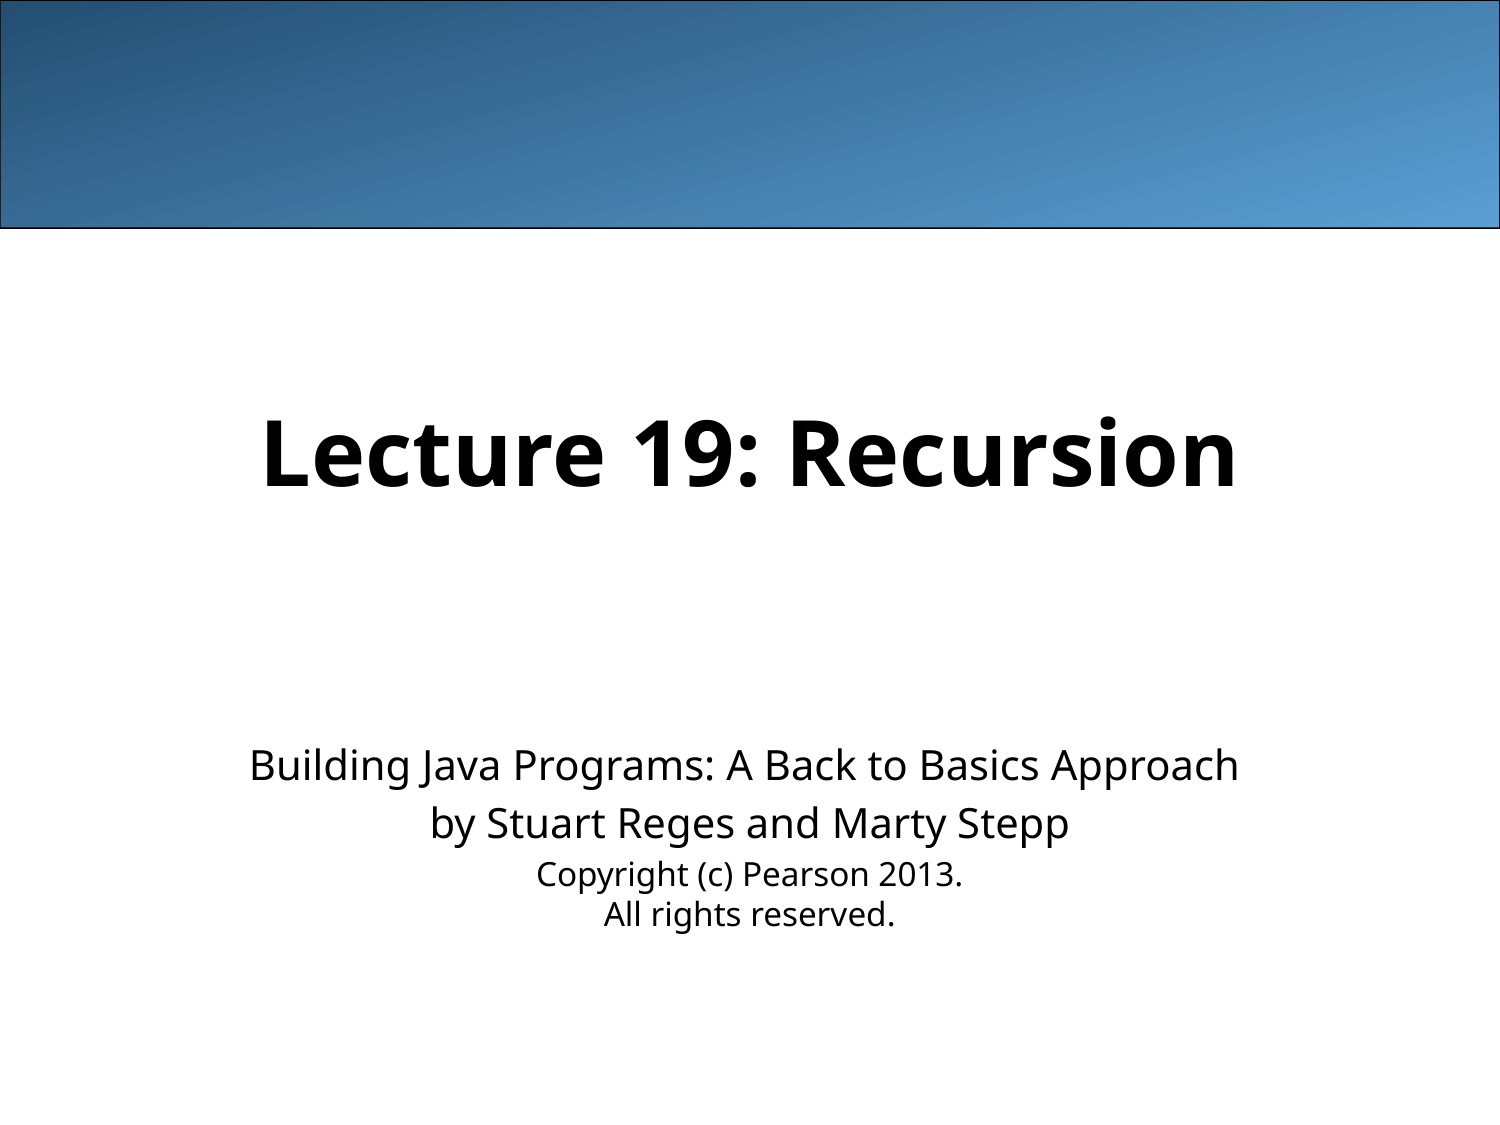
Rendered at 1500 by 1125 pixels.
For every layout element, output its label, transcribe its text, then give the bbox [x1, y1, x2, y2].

subtitle Building Java Programs: A Back to Basics Approach by Stuart Reges and Marty Stepp Copyright (c) Pearson 2013. All rights reserved. [225, 662, 1275, 950]
title Lecture 19: Recursion [112, 262, 1388, 638]
